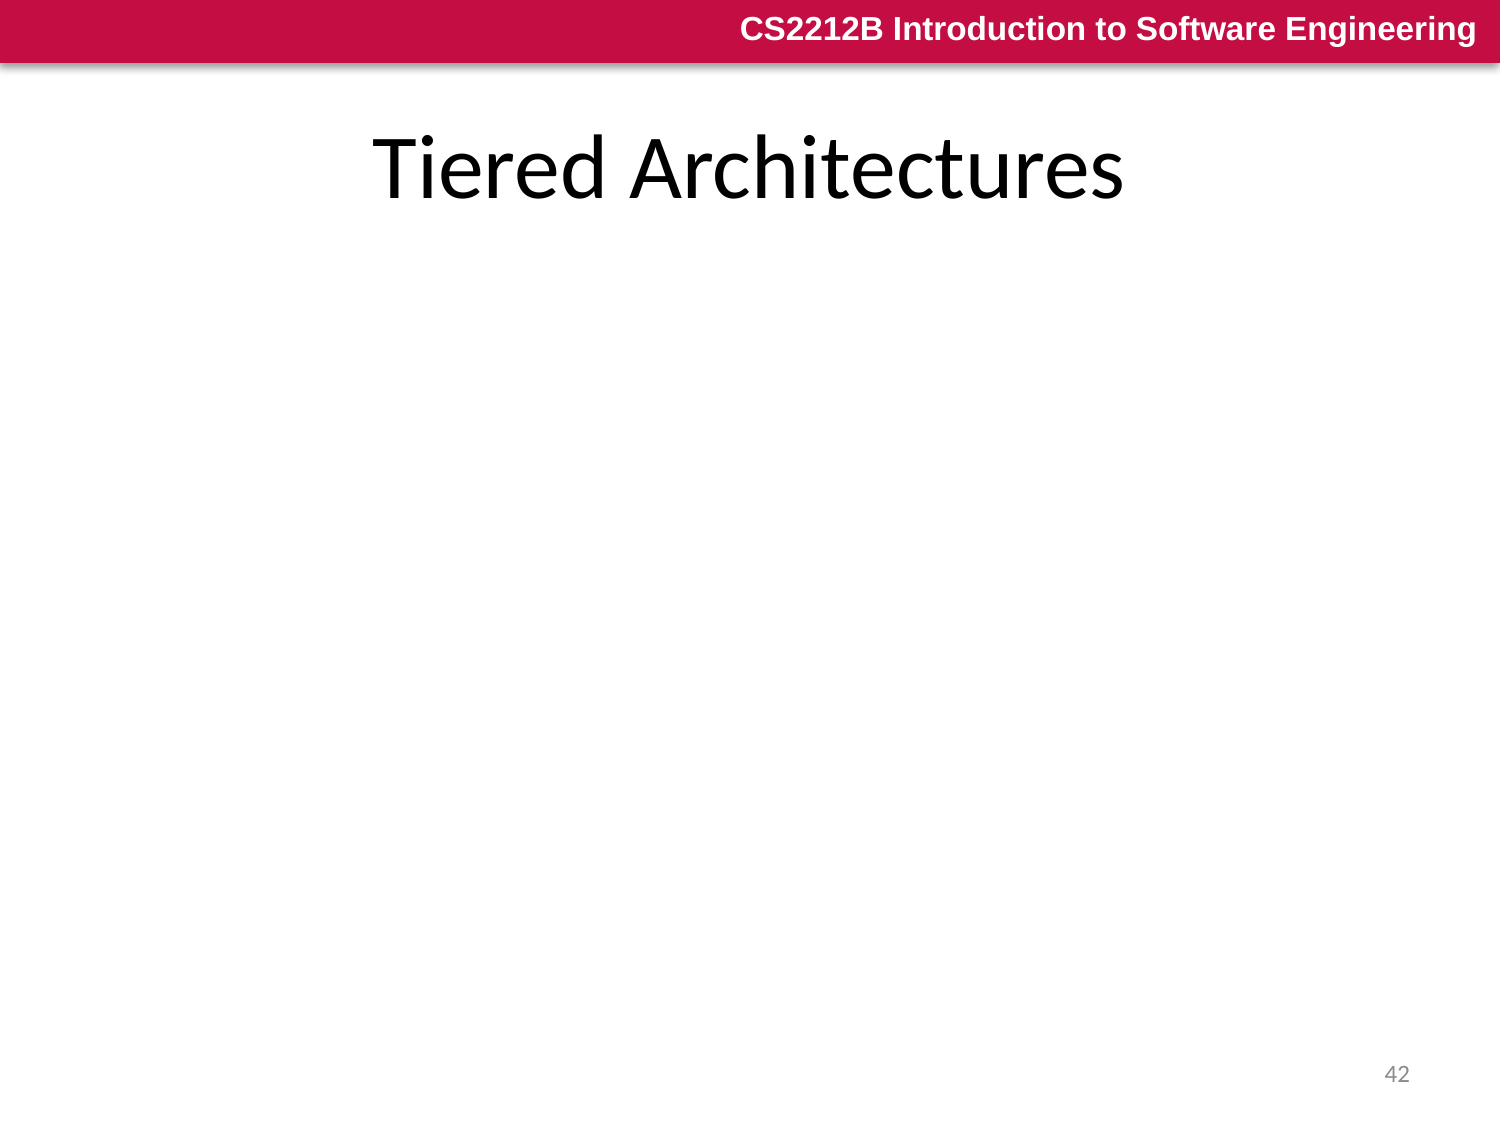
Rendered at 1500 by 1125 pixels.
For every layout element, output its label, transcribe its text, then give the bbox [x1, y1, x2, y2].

slide_number 42 [1074, 1042, 1425, 1103]
title Tiered Architectures [112, 99, 1388, 288]
picture [0, 0, 1500, 63]
